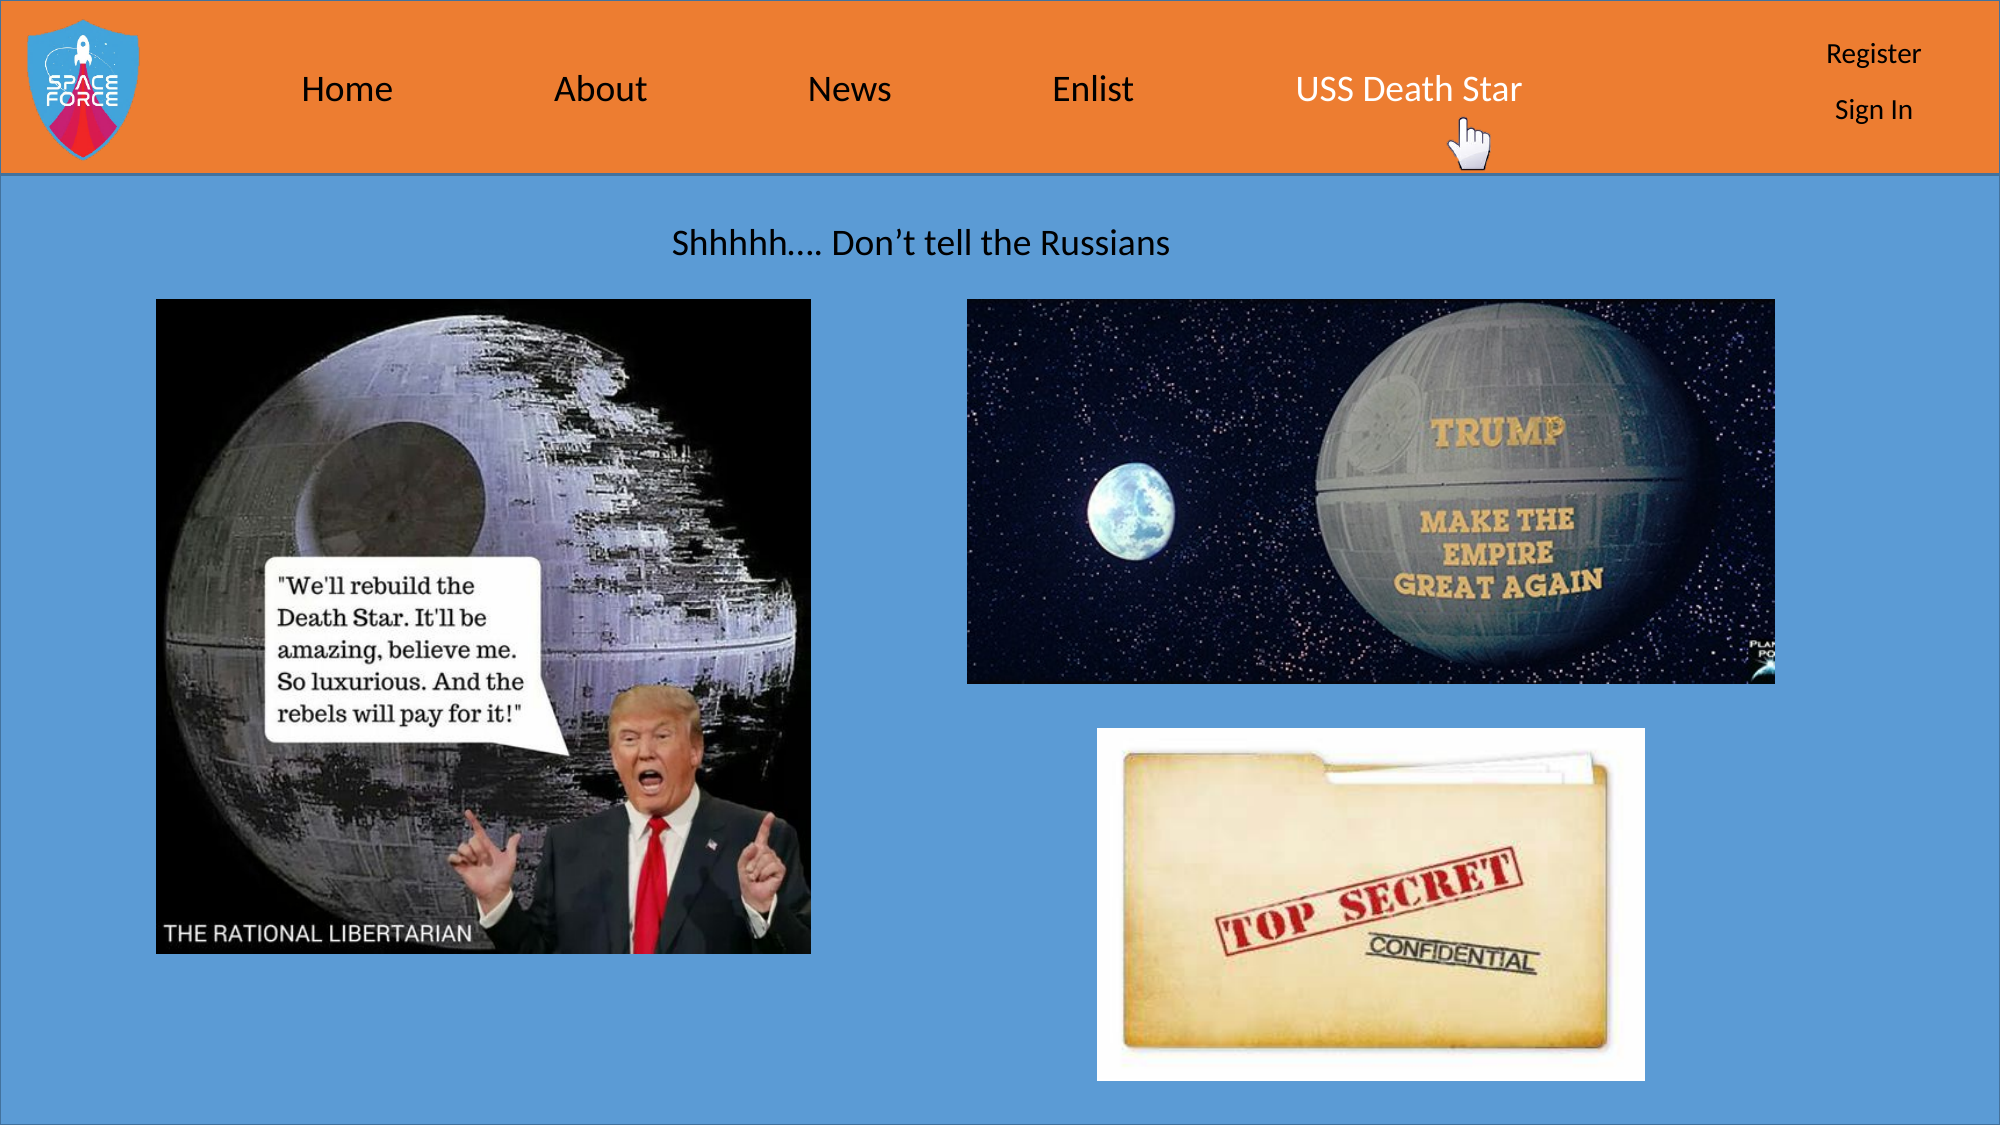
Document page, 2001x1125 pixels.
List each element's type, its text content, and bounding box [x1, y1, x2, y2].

picture [1421, 100, 1524, 193]
picture [1097, 728, 1645, 1081]
text_box News [793, 56, 907, 117]
picture [967, 299, 1775, 685]
text_box Sign In [1820, 83, 1929, 133]
text_box Enlist [1037, 56, 1150, 117]
text_box USS Death Star [1280, 56, 1538, 117]
text_box Register [1811, 26, 1937, 77]
text_box [0, 0, 2000, 173]
picture [0, 11, 167, 164]
text_box Home [286, 56, 409, 117]
text_box About [539, 56, 663, 117]
picture [156, 299, 811, 954]
text_box [0, 173, 2000, 1125]
text_box Shhhhh…. Don’t tell the Russians [311, 204, 1532, 276]
